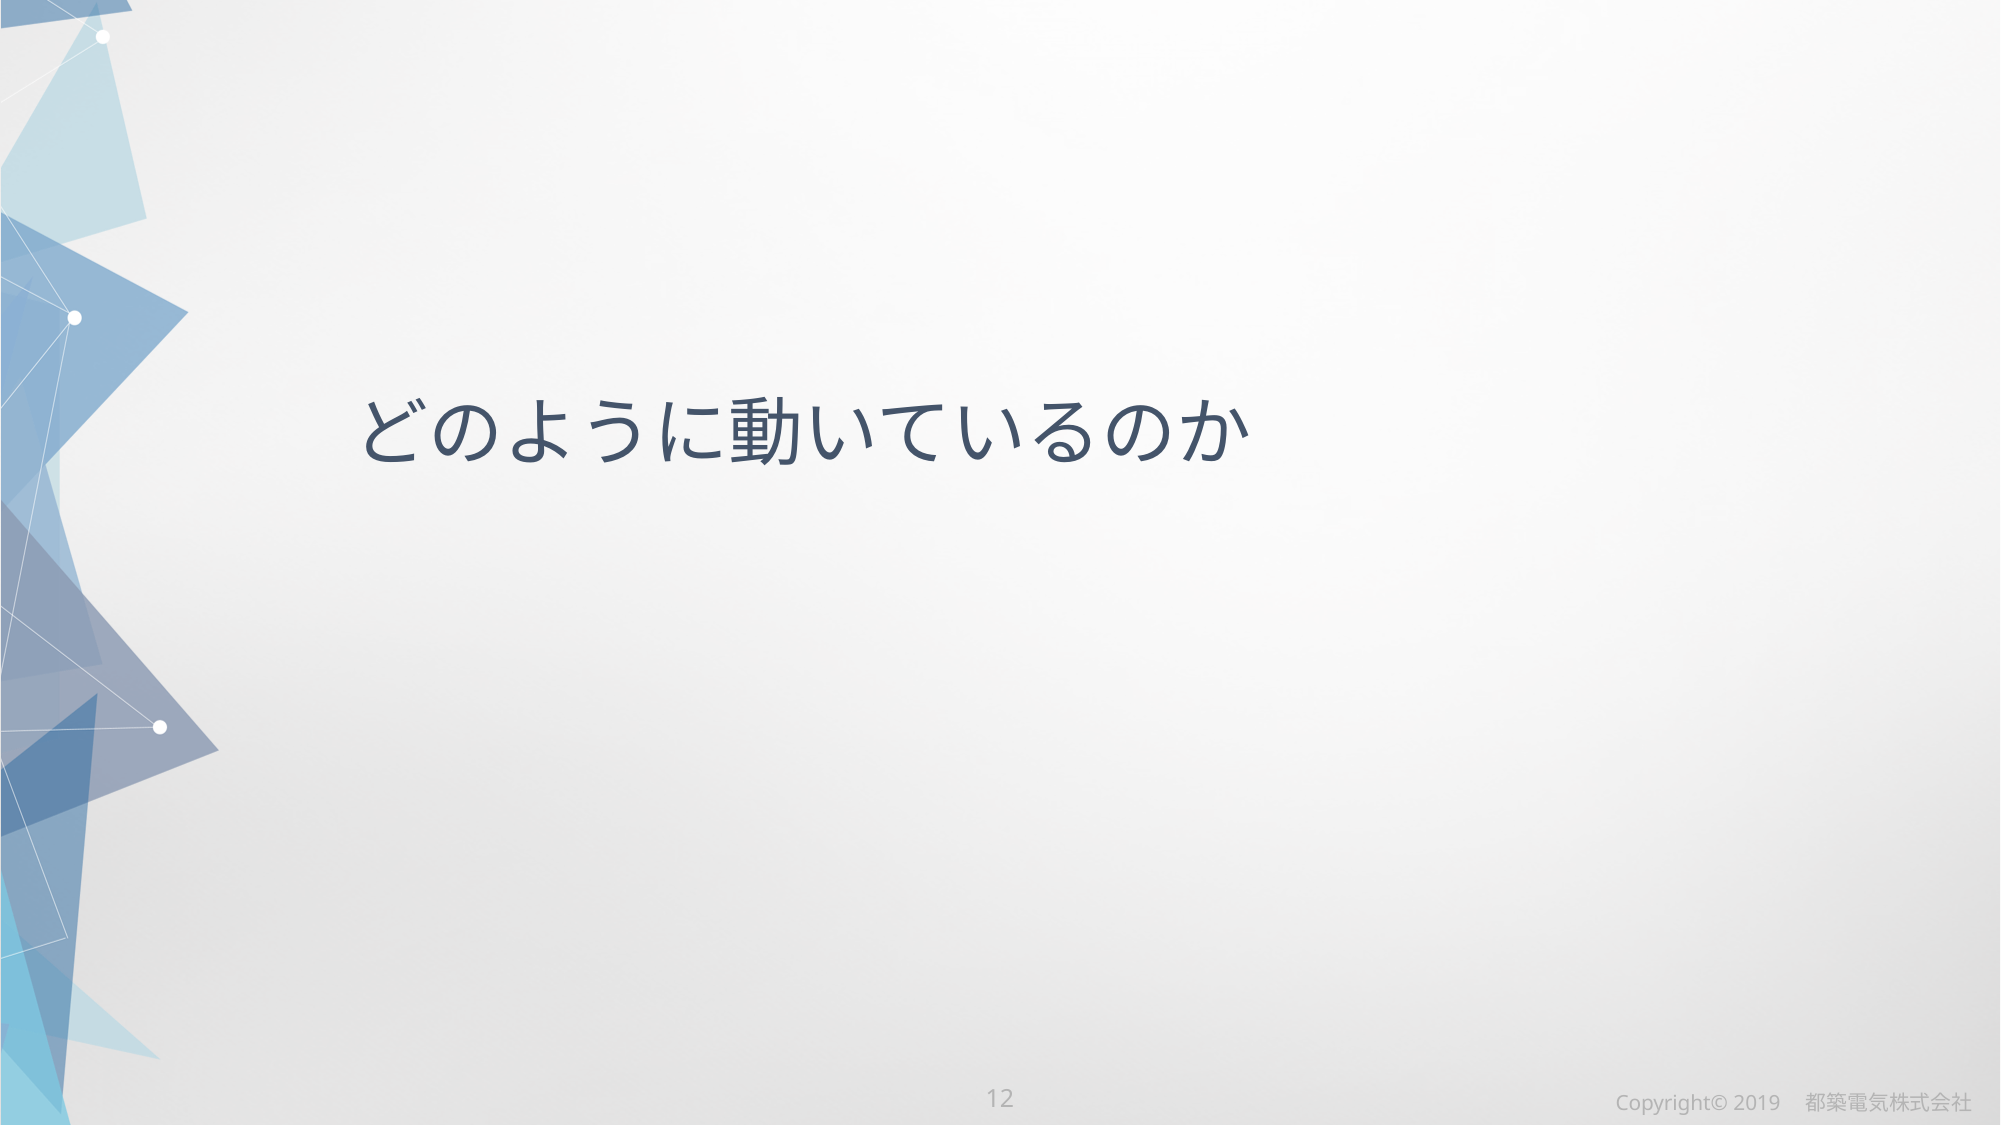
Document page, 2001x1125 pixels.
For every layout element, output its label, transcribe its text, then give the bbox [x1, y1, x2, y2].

picture [0, 0, 2001, 1125]
title どのように動いているのか [338, 367, 1281, 503]
footer Copyright© 2019 都築電気株式会社 [1312, 1062, 1987, 1123]
slide_number 11 [962, 1063, 1038, 1124]
